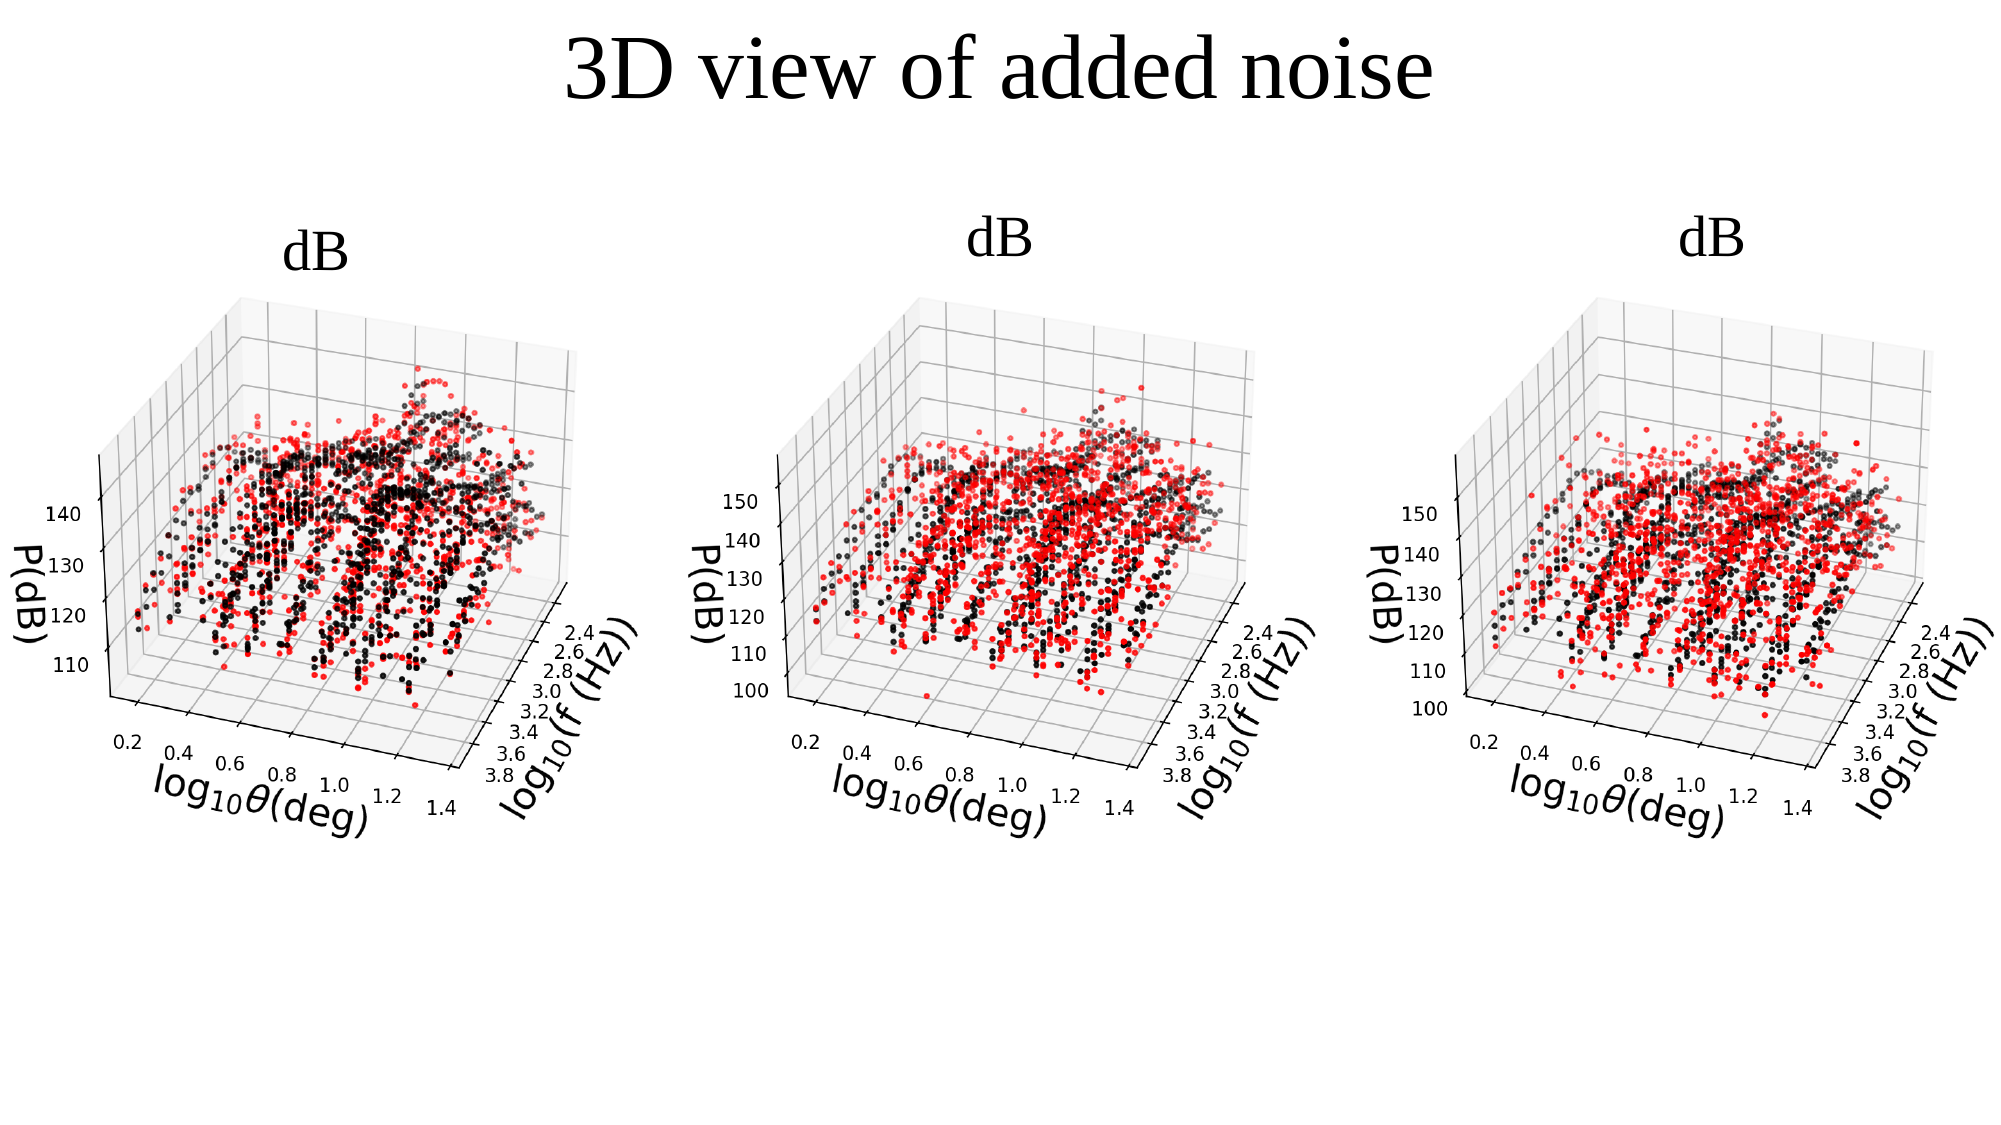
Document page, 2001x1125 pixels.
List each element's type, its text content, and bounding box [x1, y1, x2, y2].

title 3D view of added noise [137, 0, 1863, 178]
picture [0, 240, 2000, 884]
